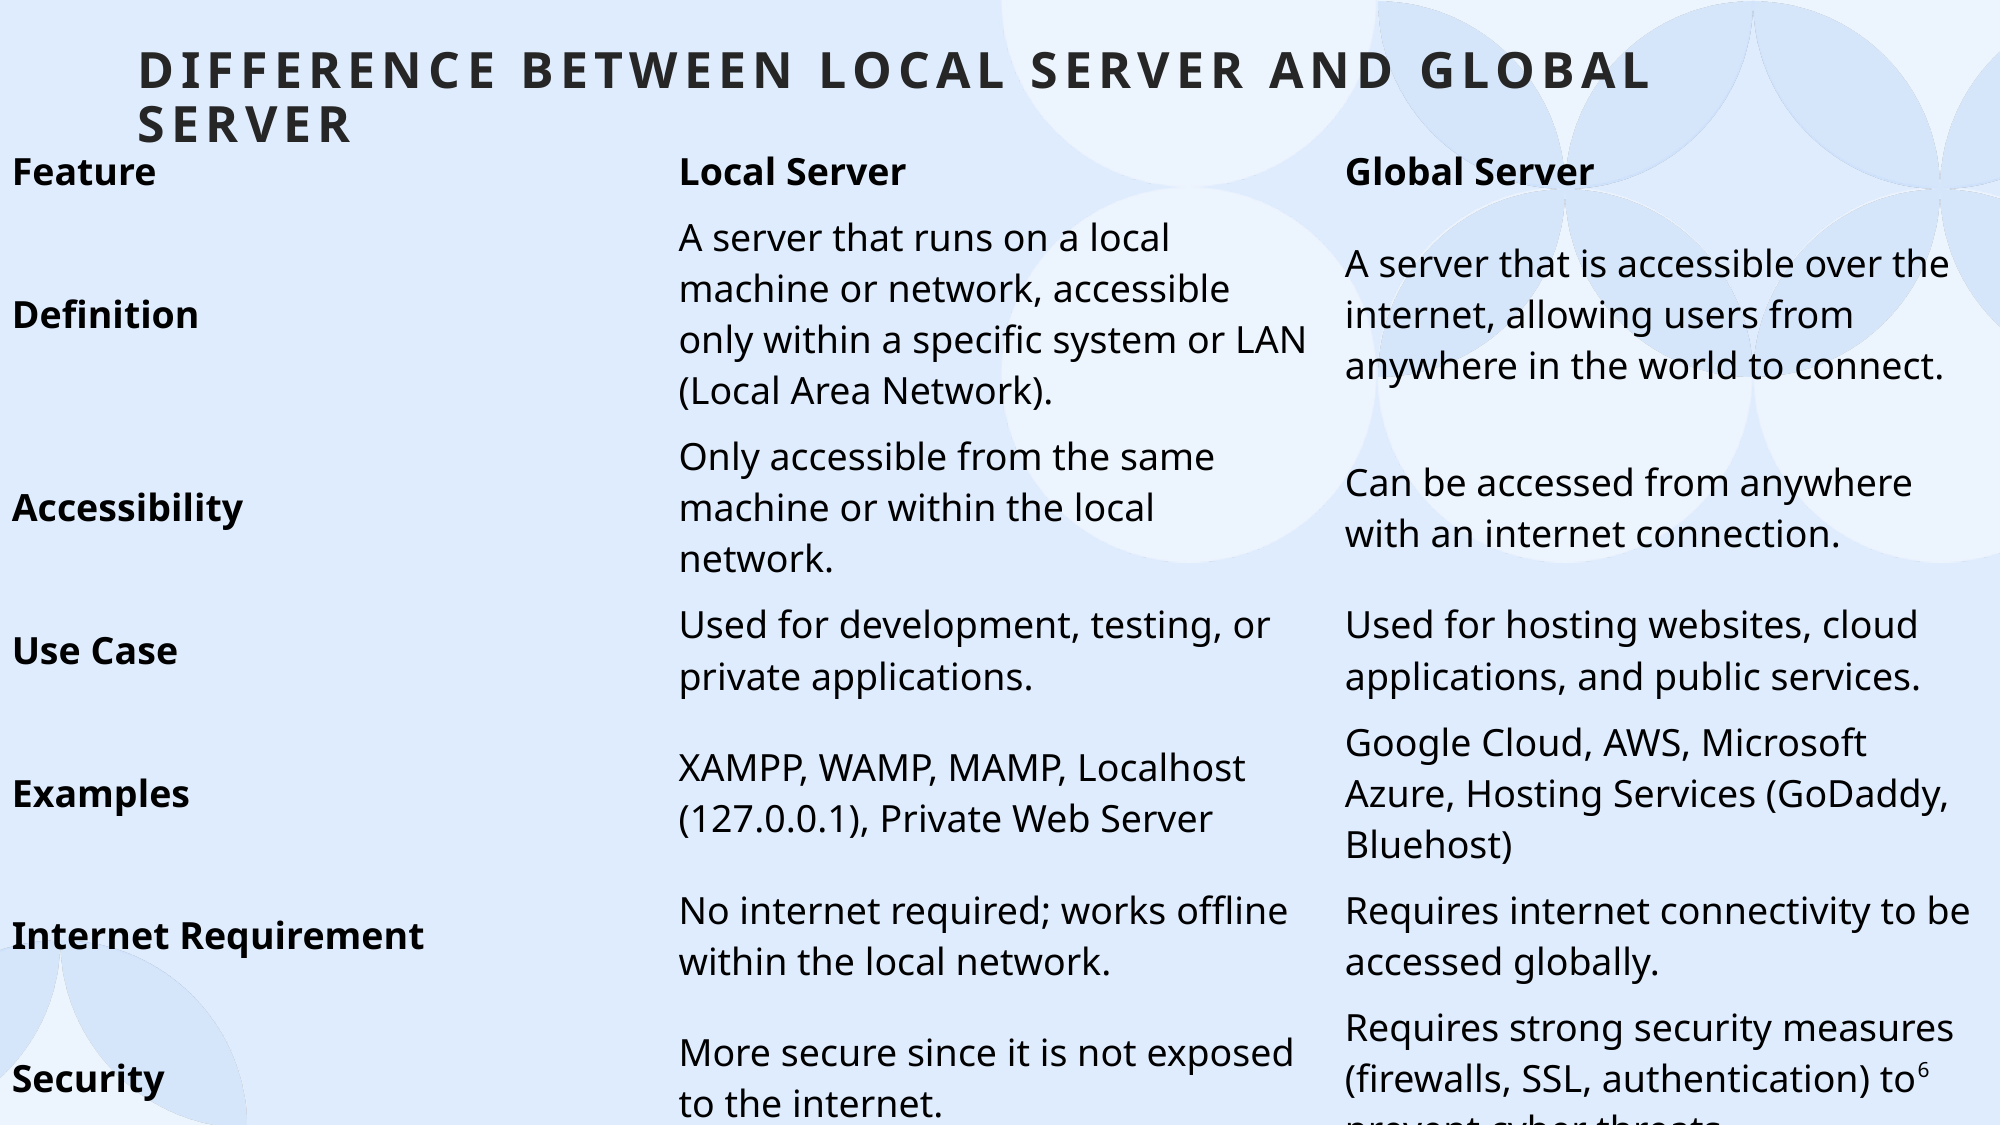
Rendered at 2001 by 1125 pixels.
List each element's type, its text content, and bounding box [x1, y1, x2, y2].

table_cell Examples [0, 709, 663, 877]
table_cell Definition [0, 204, 663, 423]
table_cell Requires strong security measures (firewalls, SSL, authentication) to prevent cyber threats. [1330, 994, 1997, 1125]
picture [999, 0, 2000, 563]
table_cell A server that runs on a local machine or network, accessible only within a specific system or LAN (Local Area Network). [663, 204, 1330, 423]
table_cell No internet required; works offline within the local network. [663, 877, 1330, 994]
title Difference Between Local Server and Global Server [138, 45, 1857, 138]
table_cell Used for hosting websites, cloud applications, and public services. [1330, 591, 1997, 709]
table_header Global Server [1330, 138, 1997, 204]
table_cell A server that is accessible over the internet, allowing users from anywhere in the world to connect. [1330, 204, 1997, 423]
table_cell More secure since it is not exposed to the internet. [663, 994, 1330, 1125]
table_header Feature [0, 138, 663, 204]
table_cell Security [0, 994, 663, 1125]
table_cell Google Cloud, AWS, Microsoft Azure, Hosting Services (GoDaddy, Bluehost) [1330, 709, 1997, 877]
table_header Local Server [663, 138, 1330, 204]
table_cell Can be accessed from anywhere with an internet connection. [1330, 423, 1997, 591]
table_cell Used for development, testing, or private applications. [663, 591, 1330, 709]
table_cell Use Case [0, 591, 663, 709]
table_cell Internet Requirement [0, 877, 663, 994]
table_cell Accessibility [0, 423, 663, 591]
table_cell Requires internet connectivity to be accessed globally. [1330, 877, 1997, 994]
table_cell XAMPP, WAMP, MAMP, Localhost (127.0.0.1), Private Web Server [663, 709, 1330, 877]
table_cell Only accessible from the same machine or within the local network. [663, 423, 1330, 591]
